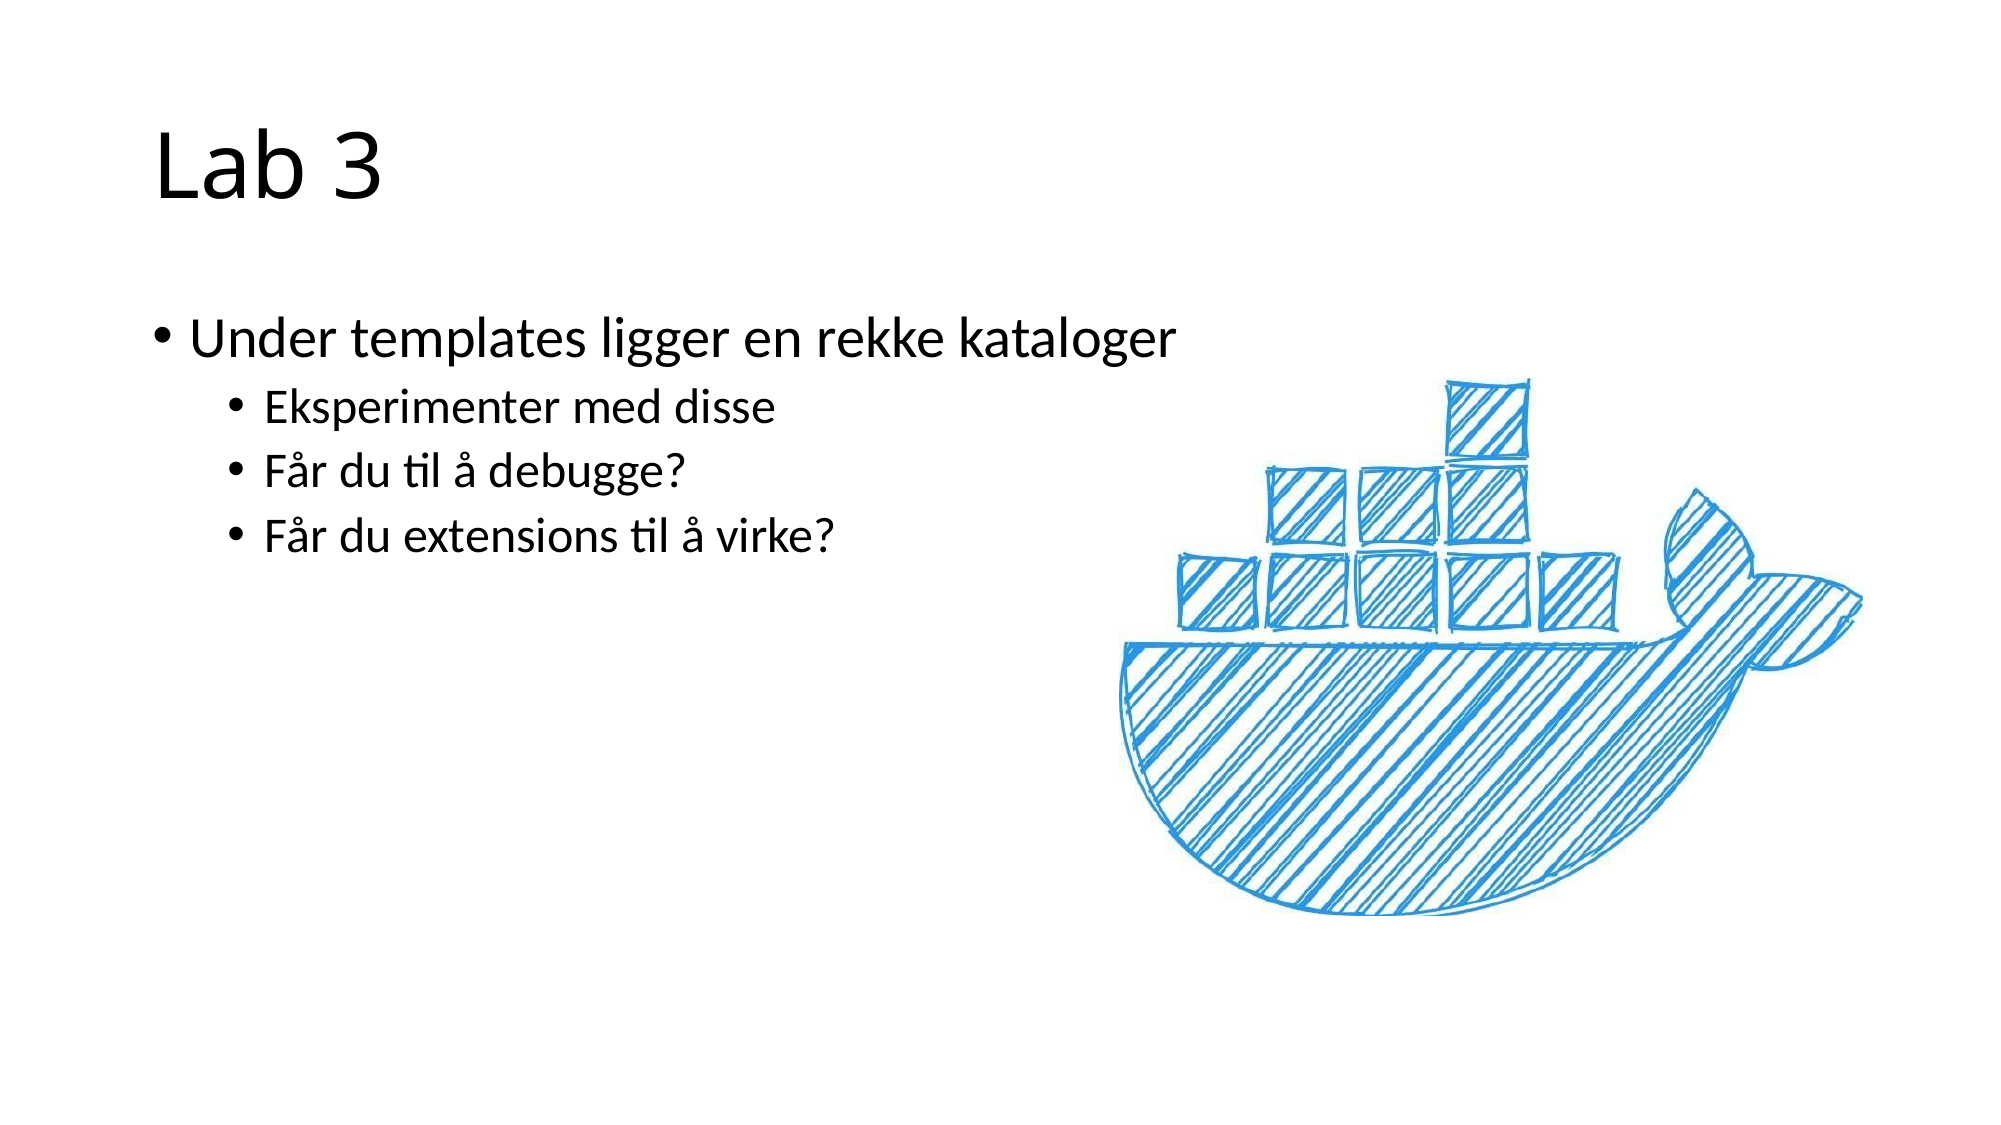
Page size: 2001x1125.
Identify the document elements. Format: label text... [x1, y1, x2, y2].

list Under templates ligger en rekke kataloger Eksperimenter med disse Får du til å debugge? Får du extensions til å virke? [137, 299, 1863, 1014]
title Lab 3 [137, 59, 1863, 278]
picture [1119, 378, 1863, 916]
